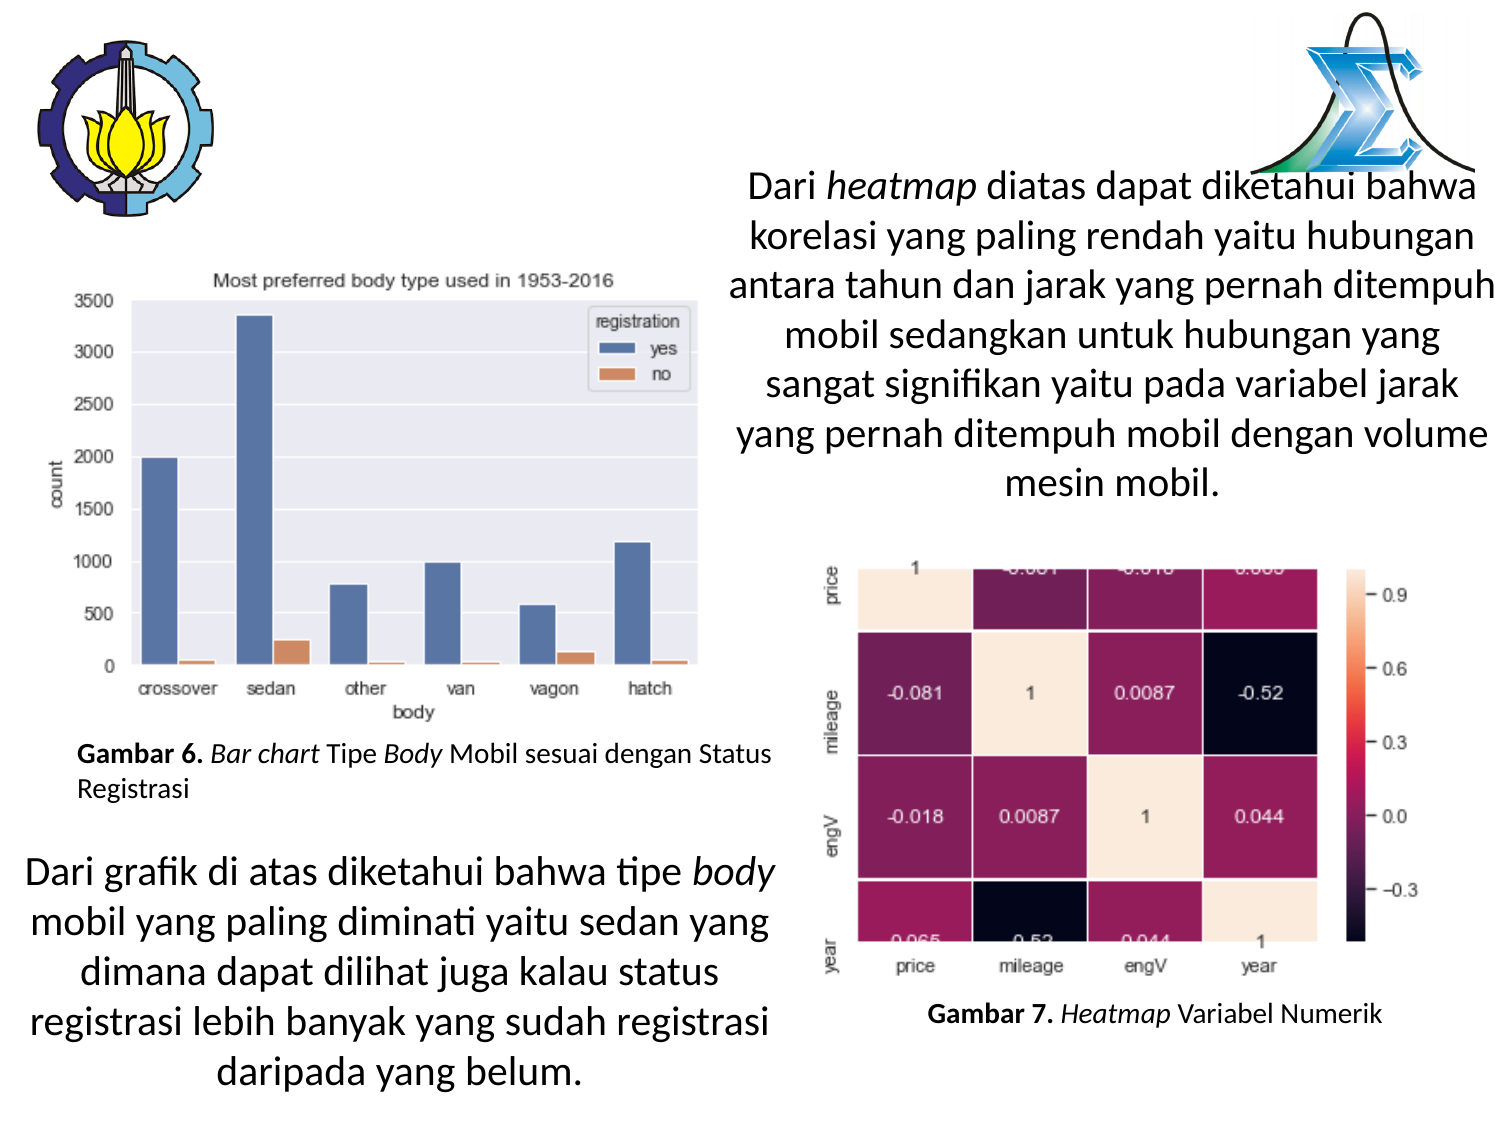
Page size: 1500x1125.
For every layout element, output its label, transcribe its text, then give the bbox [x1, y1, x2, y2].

text_box Gambar 6. Bar chart Tipe Body Mobil sesuai dengan Status Registrasi [62, 726, 807, 812]
text_box Dari grafik di atas diketahui bahwa tipe body mobil yang paling diminati yaitu sedan yang dimana dapat dilihat juga kalau status registrasi lebih banyak yang sudah registrasi daripada yang belum. [0, 786, 800, 1125]
text_box Gambar 7. Heatmap Variabel Numerik [912, 996, 1398, 1037]
picture [812, 549, 1431, 988]
picture [1249, 12, 1476, 176]
picture [37, 40, 214, 217]
picture [37, 262, 710, 734]
text_box Dari heatmap diatas dapat diketahui bahwa korelasi yang paling rendah yaitu hubungan antara tahun dan jarak yang pernah ditempuh mobil sedangkan untuk hubungan yang sangat signifikan yaitu pada variabel jarak yang pernah ditempuh mobil dengan volume mesin mobil. [712, 149, 1500, 513]
